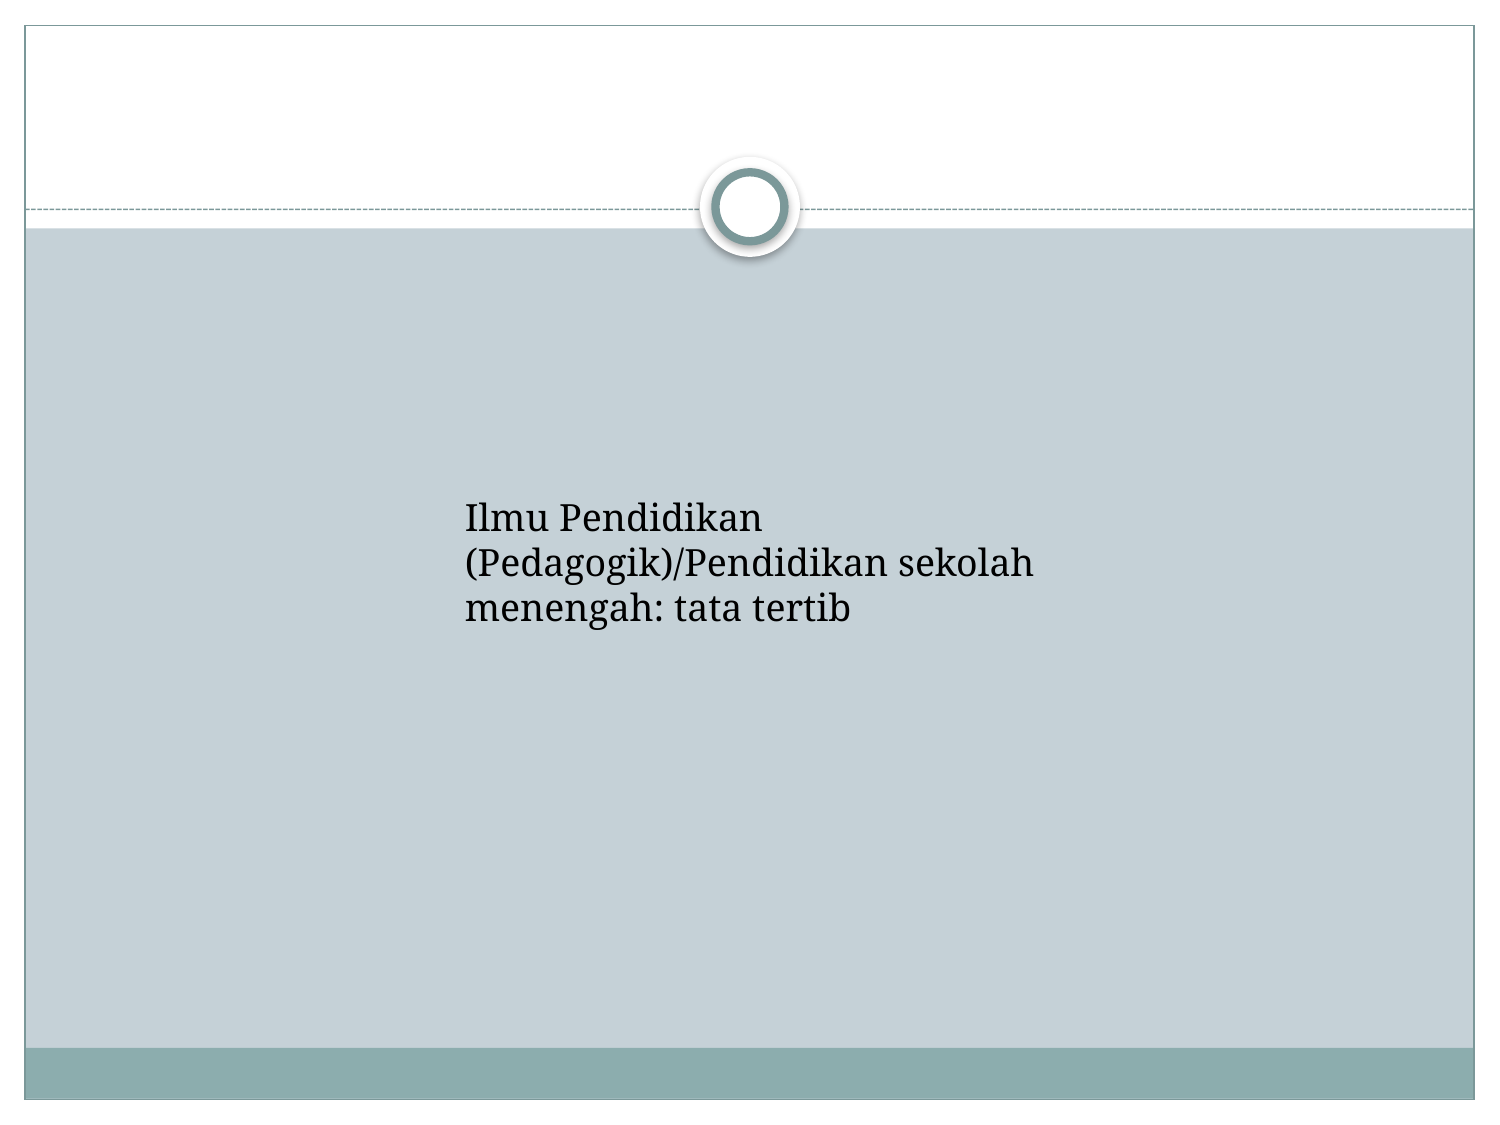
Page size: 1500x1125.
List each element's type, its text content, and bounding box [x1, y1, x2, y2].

text_box Ilmu Pendidikan (Pedagogik)/Pendidikan sekolah menengah: tata tertib [374, 486, 1125, 637]
